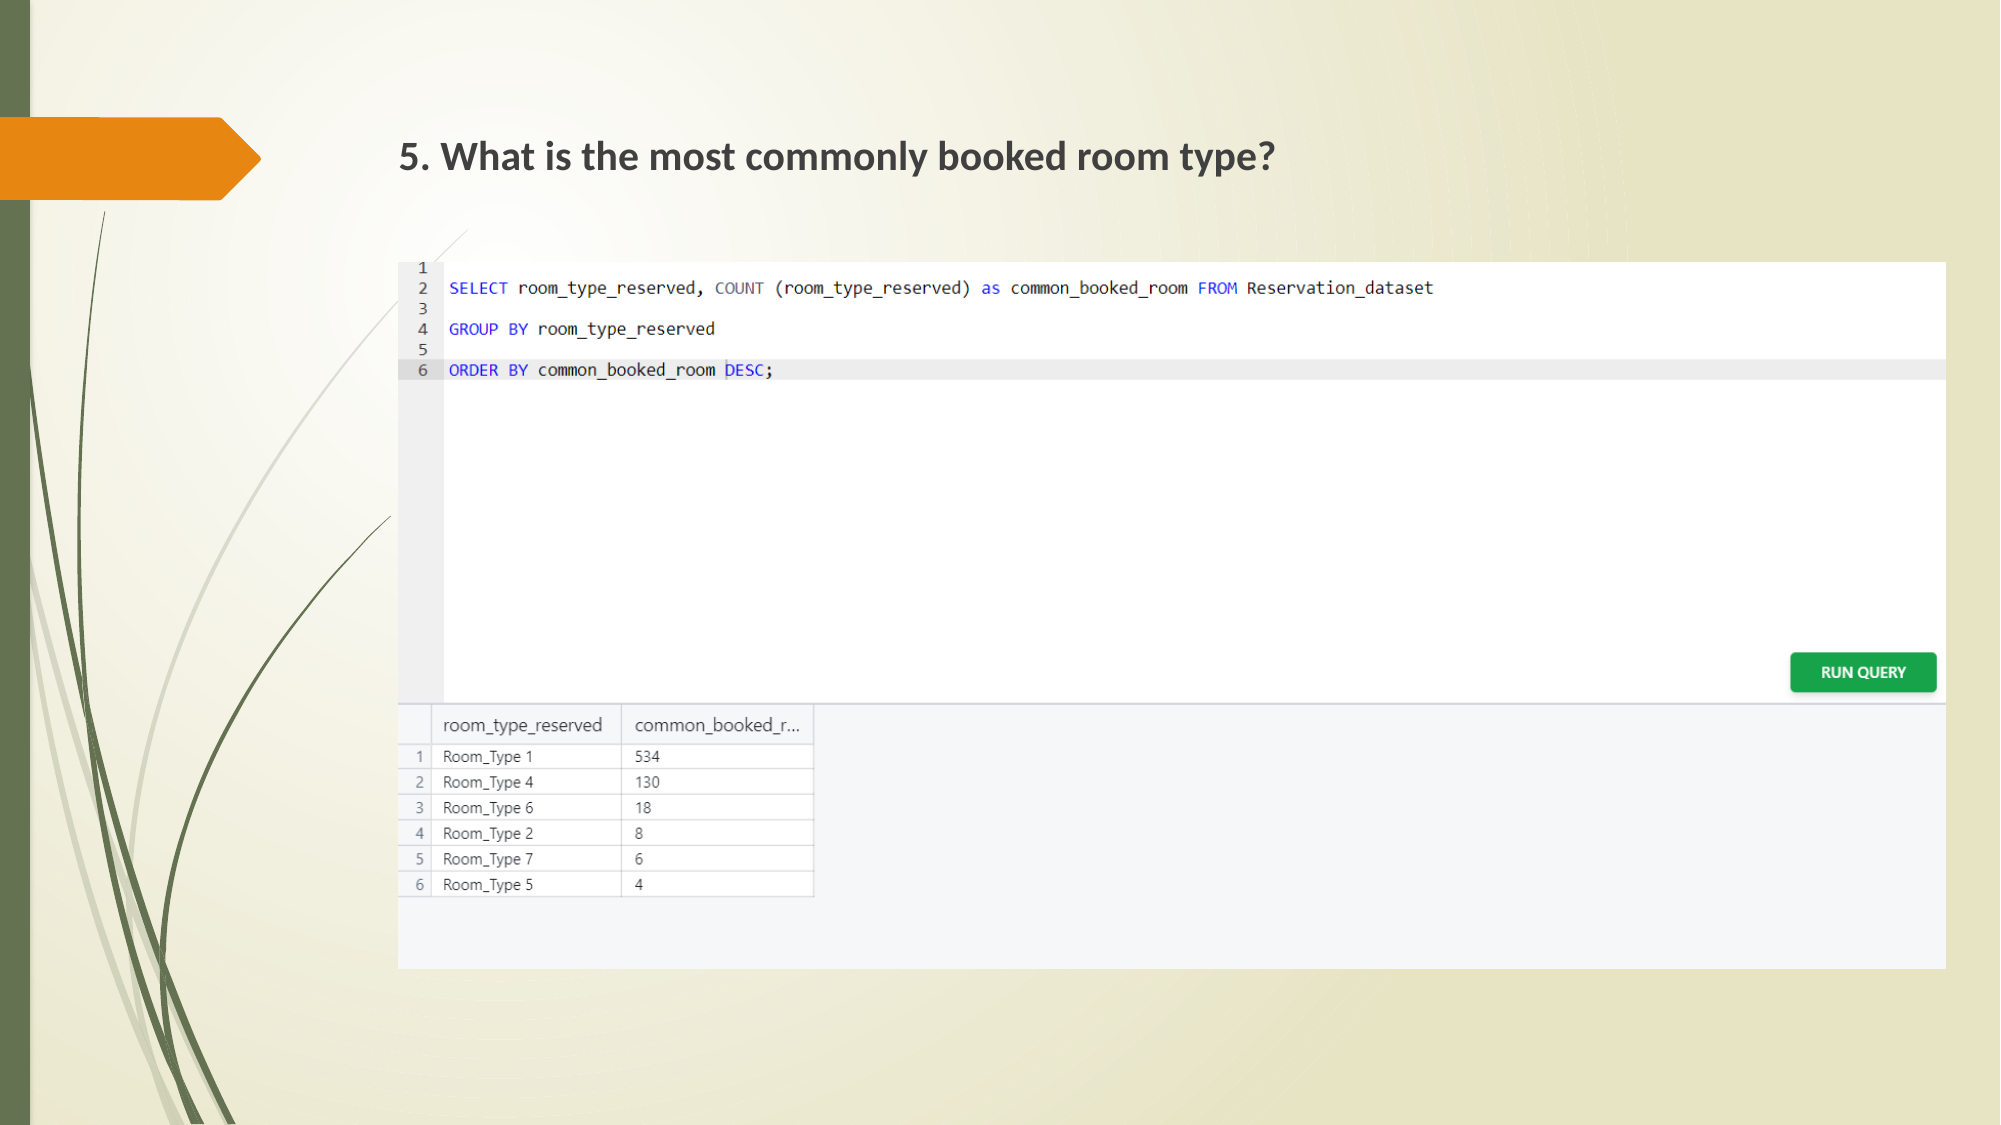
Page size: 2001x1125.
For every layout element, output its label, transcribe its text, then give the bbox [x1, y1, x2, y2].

picture [398, 262, 1946, 969]
list 5. What is the most commonly booked room type? [383, 121, 1888, 970]
